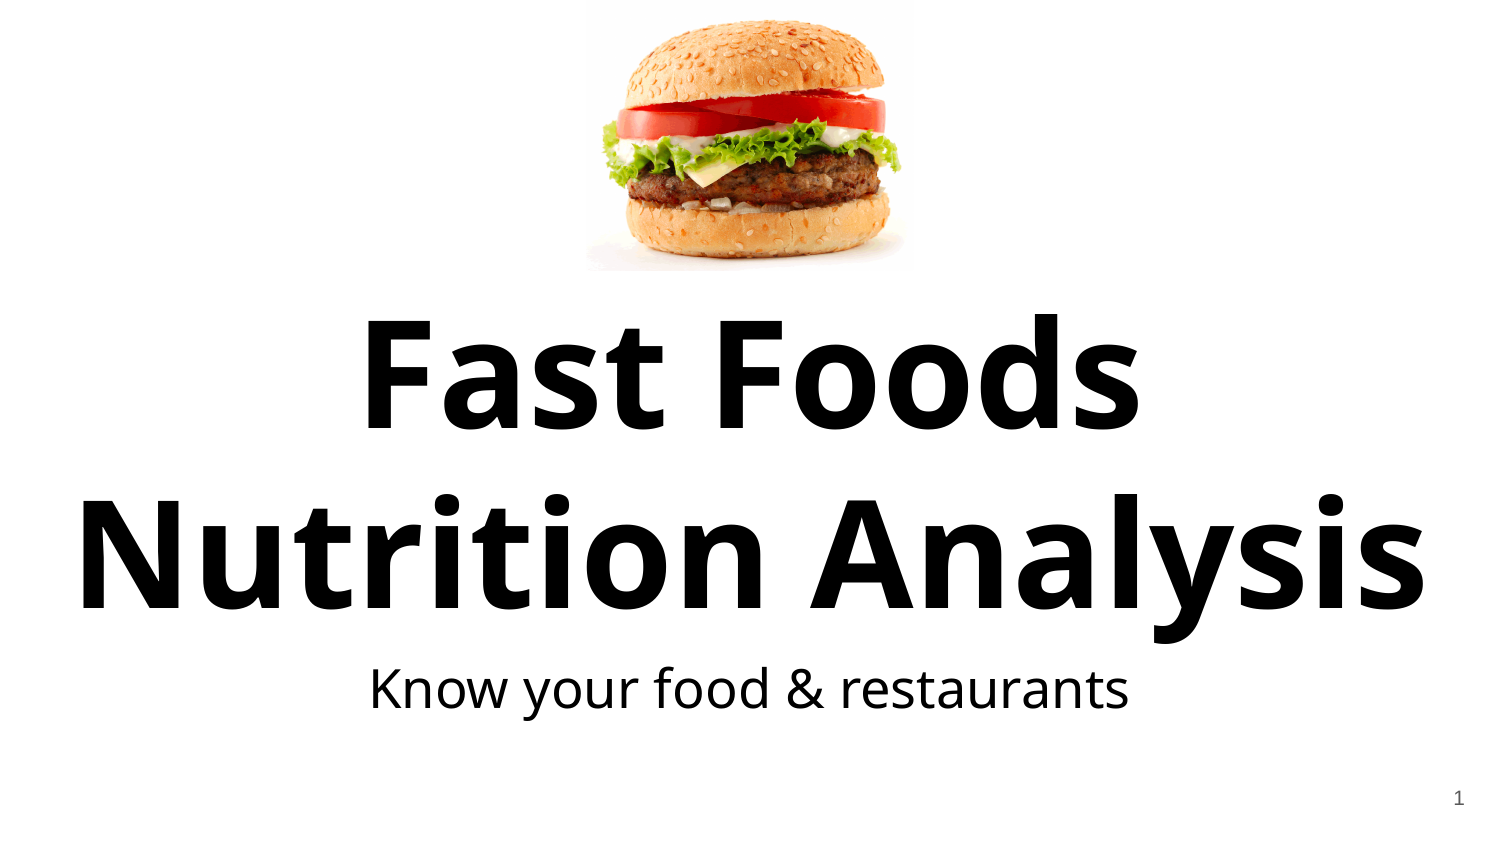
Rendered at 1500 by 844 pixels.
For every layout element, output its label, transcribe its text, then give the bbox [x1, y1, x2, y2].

picture [585, 0, 915, 271]
slide_number ‹#› [1389, 764, 1480, 830]
subtitle Know your food & restaurants [51, 639, 1449, 744]
title Fast Foods Nutrition Analysis [0, 242, 1500, 654]
